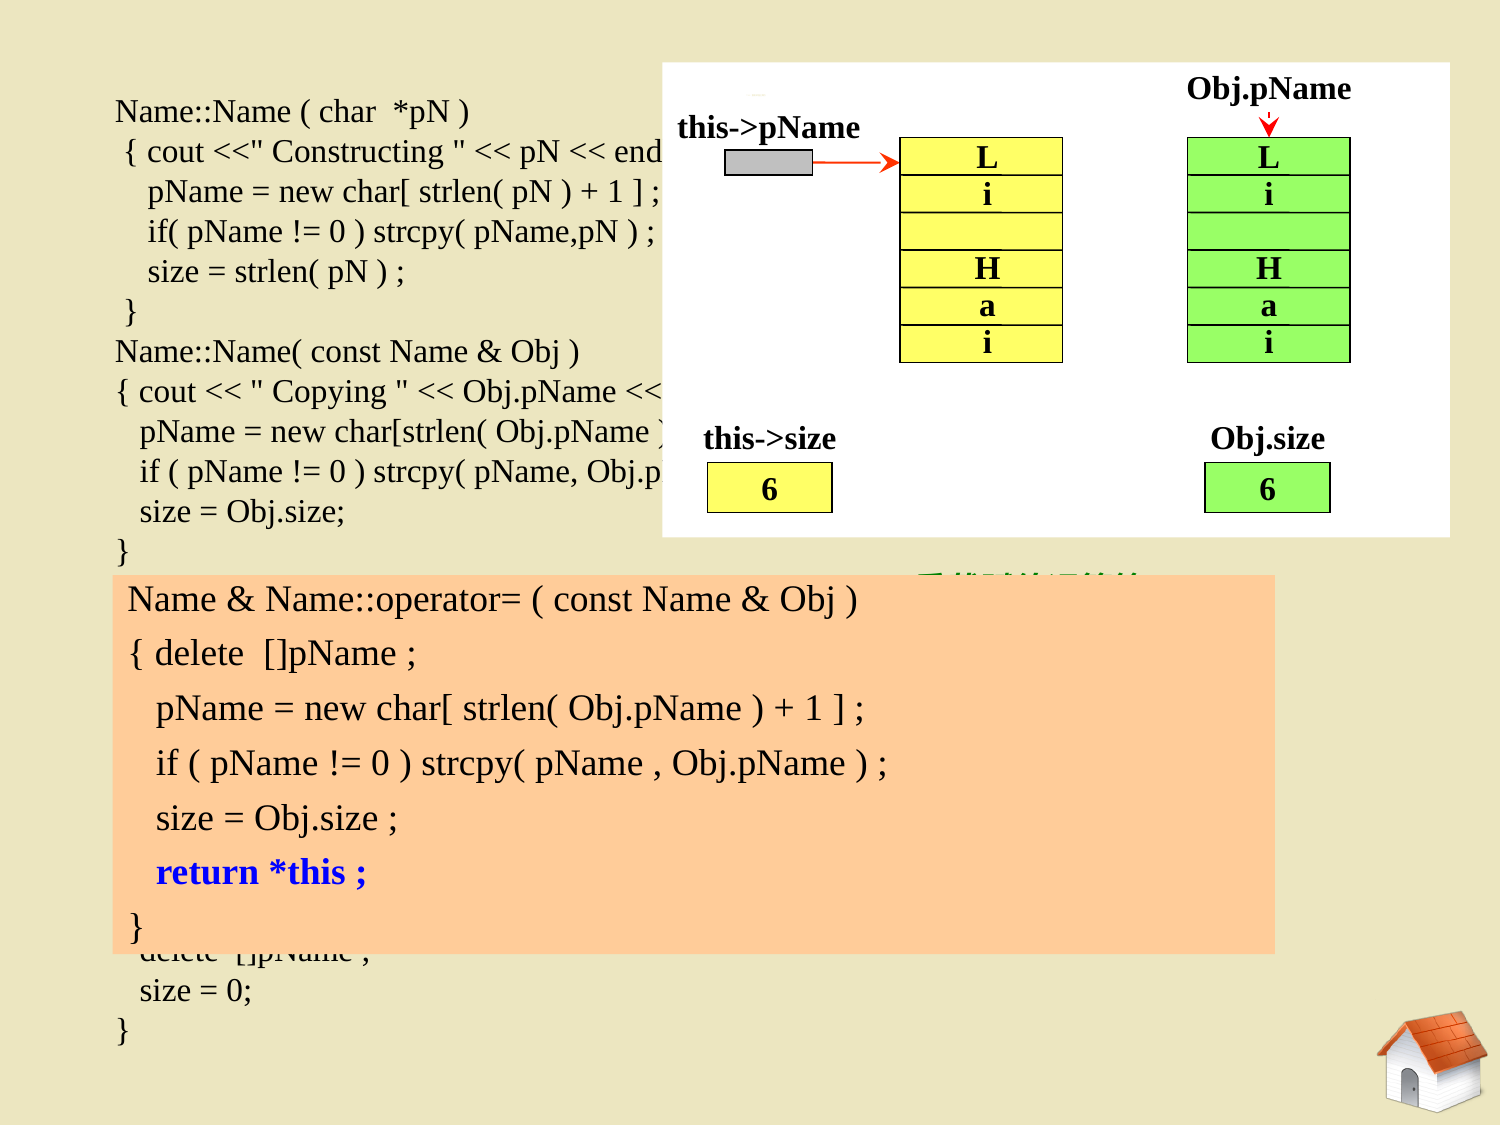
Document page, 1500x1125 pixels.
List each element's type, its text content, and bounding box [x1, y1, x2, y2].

text_box Name & Name::operator= ( const Name & Obj ) { delete []pName ; pName = new char[ strlen( Obj.pName ) + 1 ] ; if ( pName != 0 ) strcpy( pName , Obj.pName ) ; size = Obj.size ; return *this ; } [112, 575, 1275, 955]
picture [1375, 999, 1488, 1124]
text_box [899, 137, 1063, 363]
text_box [661, 112, 877, 176]
title 7.3.2 重载赋值运算符 [137, 87, 1165, 275]
text_box [662, 62, 1450, 538]
text_box Name::Name ( char *pN ) { cout <<" Constructing " << pN << endl ; pName = new char[ strlen( pN ) + 1 ] ; if( pName != 0 ) strcpy( pName,pN ) ; size = strlen( pN ) ; } Name::Name( const Name & Obj ) //复制构造函数 { cout << " Copying " << Obj.pName << " into its own block\n"; pName = new char[strlen( Obj.pName ) + 1 ] ; if ( pName != 0 ) strcpy( pName, Obj.pName ) ; size = Obj.size; } Name & Name::operator= ( const Name & Obj ) // 重载赋值运算符 { delete []pName ; pName = new char[ strlen( Obj.pName ) + 1 ] ; if ( pName != 0 ) strcpy( pName , Obj.pName ) ; size = Obj.size ; return *this ; } Name::~ Name() { cout << " Destructing " << pName << endl ; delete []pName ; size = 0; } [99, 82, 1188, 1056]
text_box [1170, 62, 1368, 513]
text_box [687, 419, 853, 513]
